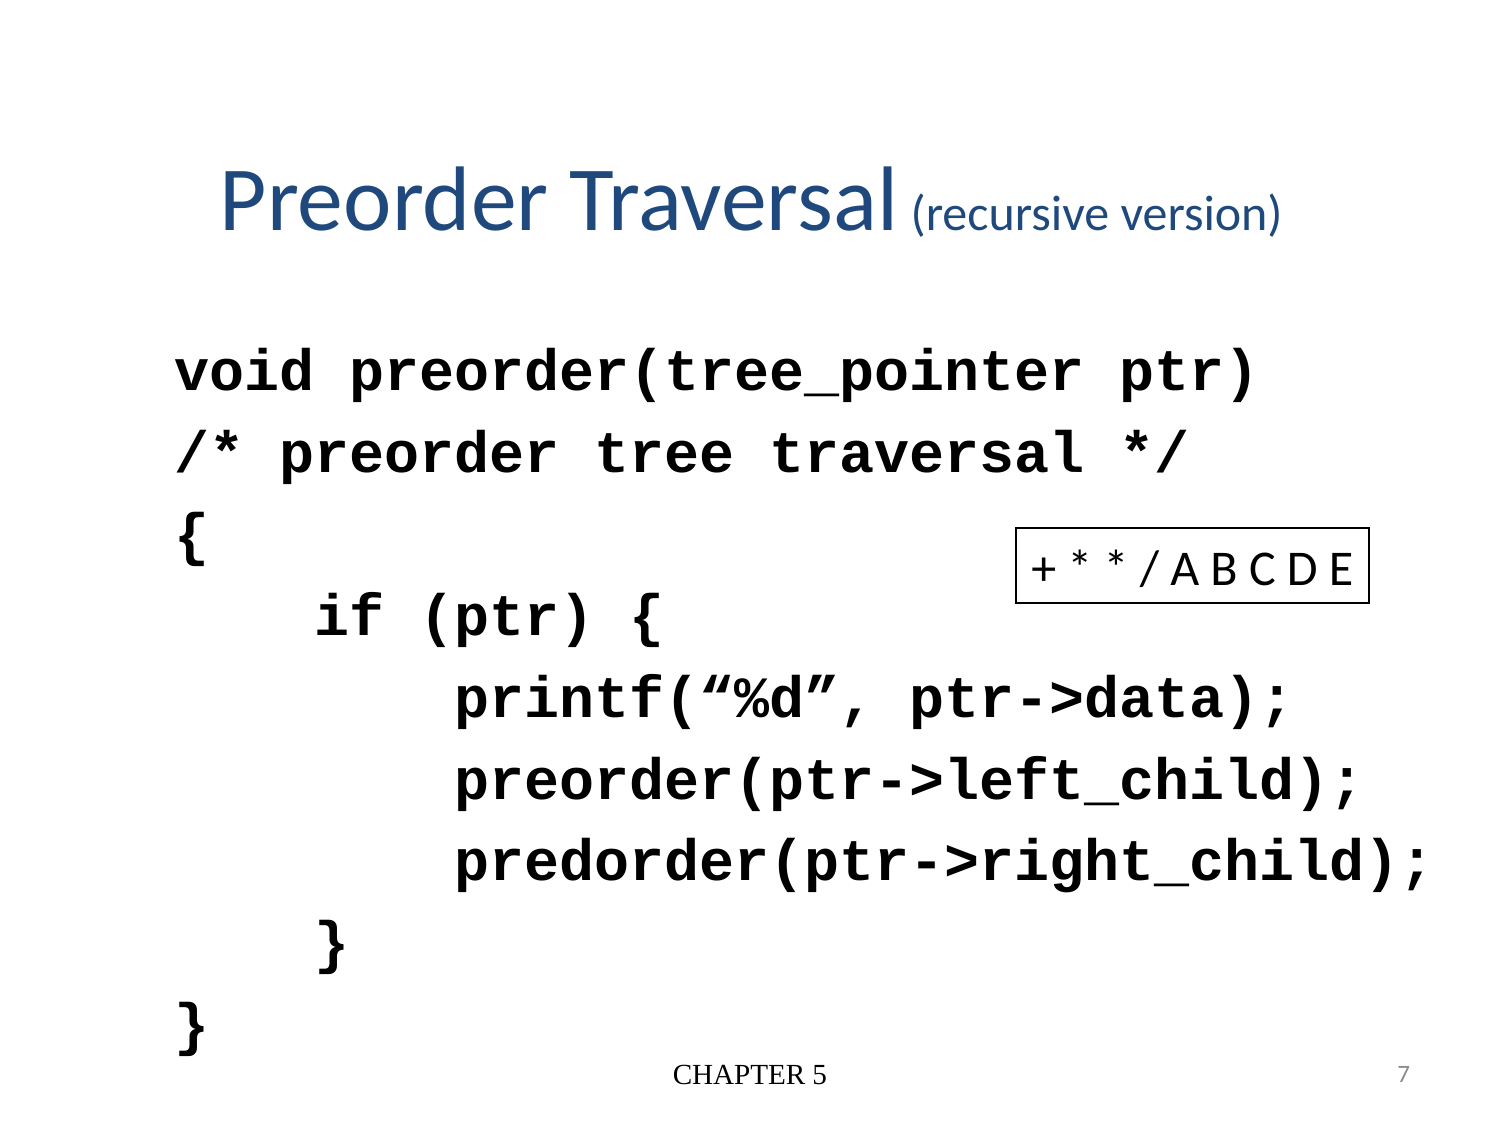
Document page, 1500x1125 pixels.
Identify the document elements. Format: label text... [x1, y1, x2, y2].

text_box void preorder(tree_pointer ptr) /* preorder tree traversal */ { if (ptr) { printf(“%d”, ptr->data); preorder(ptr->left_child); predorder(ptr->right_child); } } [159, 324, 1500, 1000]
slide_number 7 [1074, 1042, 1425, 1103]
footer CHAPTER 5 [512, 1042, 988, 1103]
text_box Preorder Traversal (recursive version) [0, 99, 1500, 288]
text_box + * * / A B C D E [1016, 528, 1370, 604]
